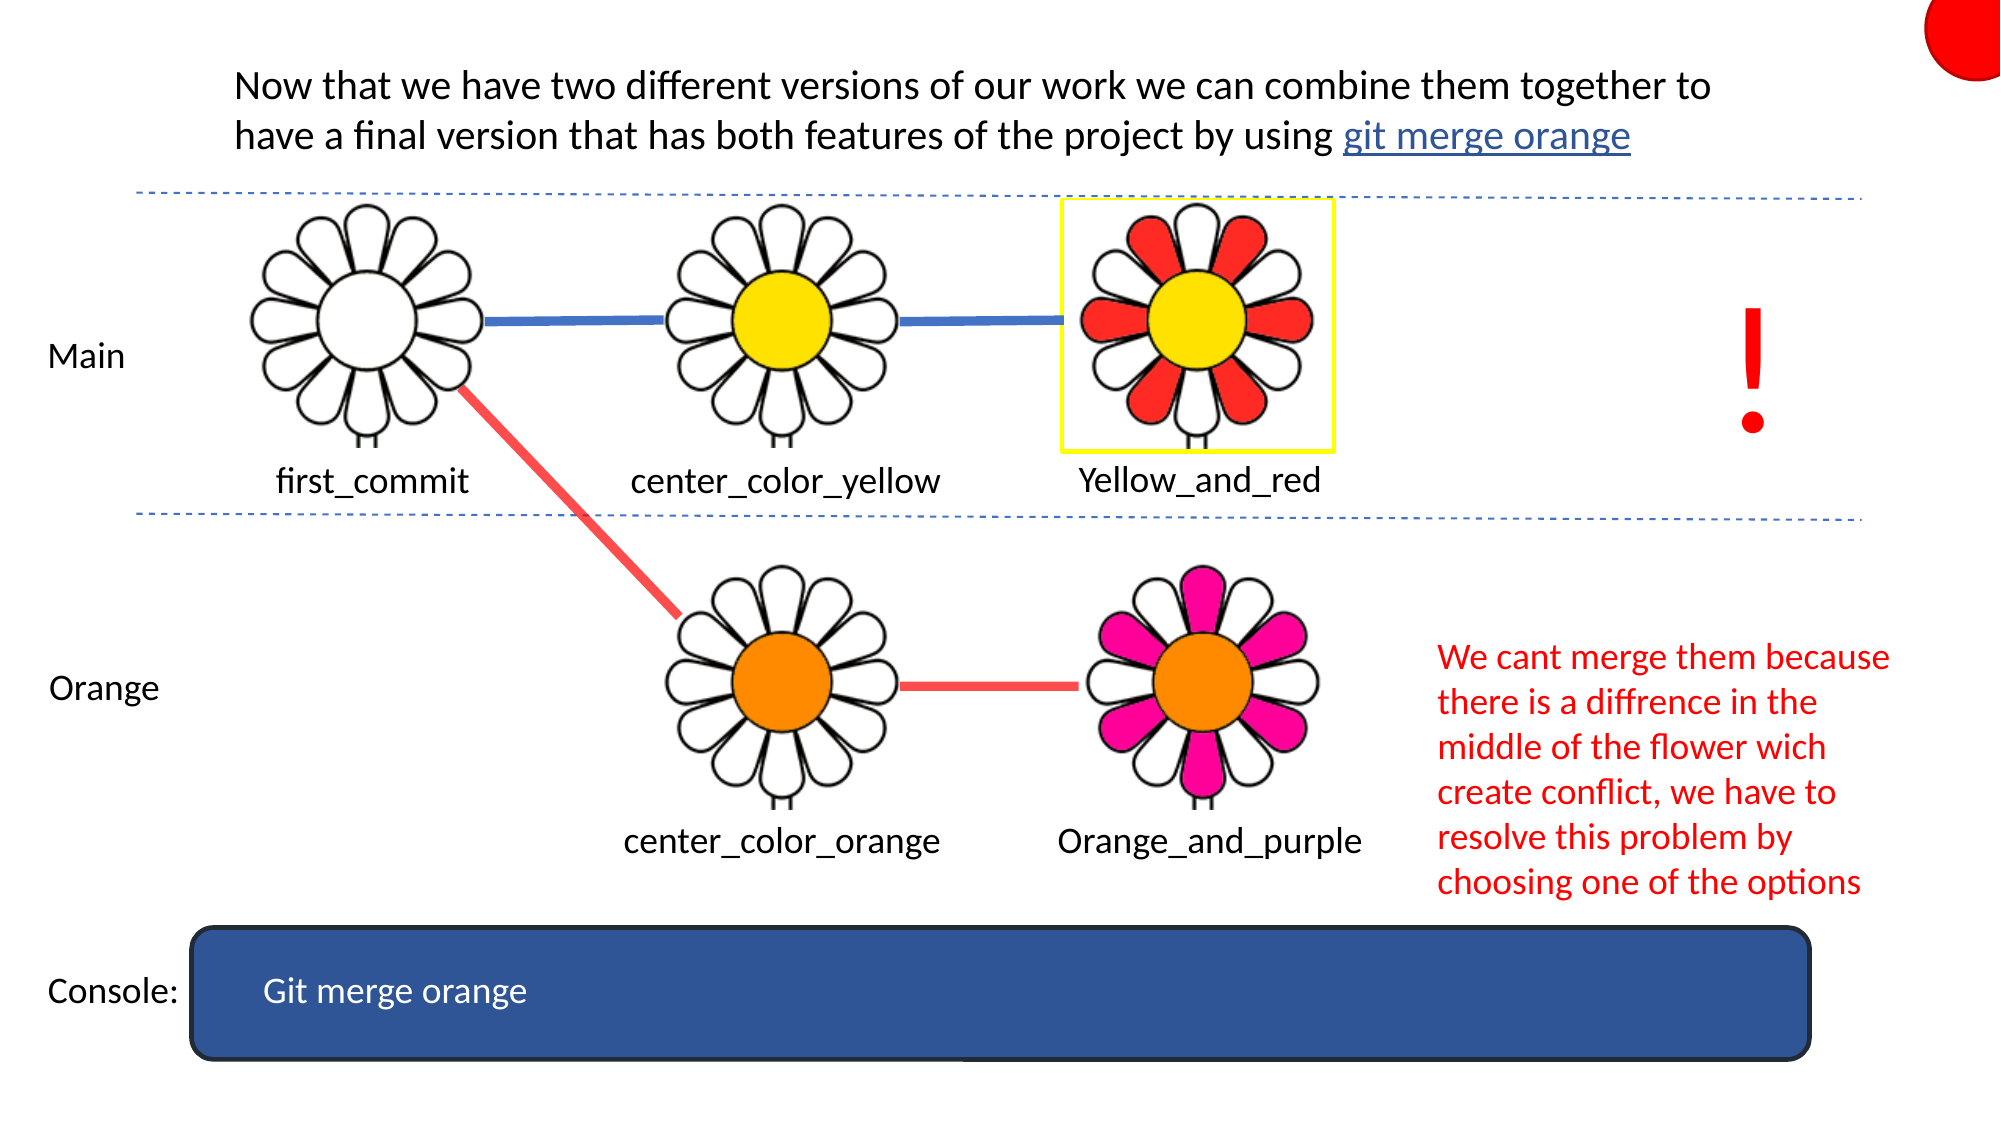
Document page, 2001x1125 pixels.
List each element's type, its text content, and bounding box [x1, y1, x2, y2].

text_box center_color_yellow [680, 448, 966, 509]
picture [649, 201, 917, 448]
picture [1064, 562, 1338, 810]
text_box Console: [32, 958, 240, 1019]
picture [649, 562, 917, 810]
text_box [680, 513, 1862, 520]
text_box [1924, 0, 2000, 81]
text_box ! [1708, 242, 1895, 477]
text_box Yellow_and_red [1063, 447, 1414, 508]
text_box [136, 513, 460, 520]
text_box We cant merge them because there is a diffrence in the middle of the flower wich create conflict, we have to resolve this problem by choosing one of the options [1422, 625, 1921, 955]
text_box Main [32, 324, 220, 384]
text_box Now that we have two different versions of our work we can combine them together to have a final version that has both features of the project by using git merge orange [219, 50, 1799, 166]
text_box Orange_and_purple [1042, 808, 1393, 869]
picture [1064, 200, 1332, 449]
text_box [136, 192, 1862, 199]
text_box [1914, 0, 2000, 85]
picture [234, 201, 502, 448]
text_box Orange [34, 655, 221, 716]
text_box Git merge orange [248, 958, 1506, 1019]
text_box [460, 387, 680, 617]
text_box first_commit [260, 448, 460, 509]
text_box [191, 927, 1810, 1060]
text_box center_color_orange [608, 808, 959, 869]
